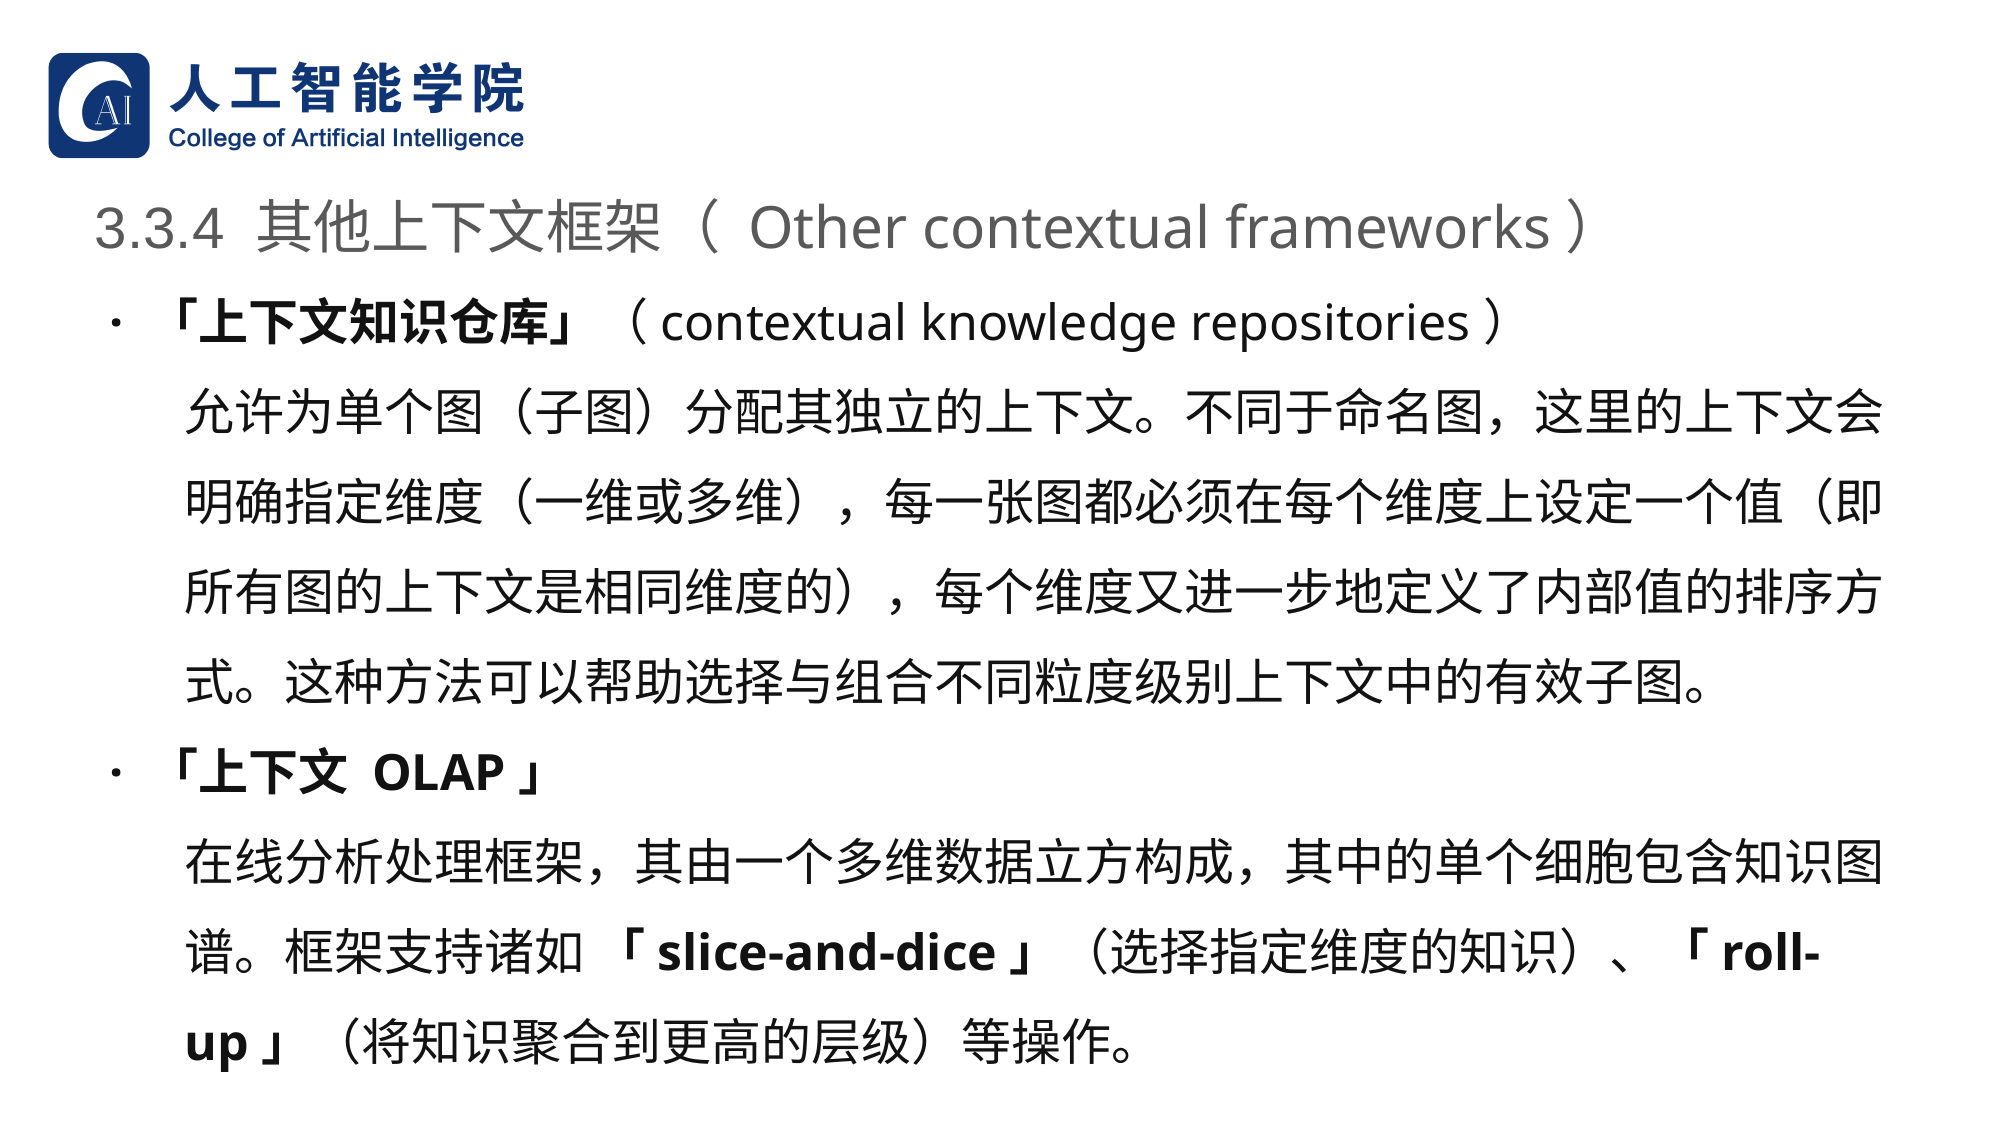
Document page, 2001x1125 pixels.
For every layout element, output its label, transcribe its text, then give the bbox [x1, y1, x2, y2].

picture [45, 44, 527, 167]
text_box 3.3.4 其他上下文框架（ Other contextual frameworks） [80, 147, 1804, 268]
text_box · 「上下文知识仓库」（contextual knowledge repositories） 允许为单个图（子图）分配其独立的上下文。不同于命名图，这里的上下文会明确指定维度（一维或多维），每一张图都必须在每个维度上设定一个值（即所有图的上下文是相同维度的），每个维度又进一步地定义了内部值的排序方式。这种方法可以帮助选择与组合不同粒度级别上下文中的有效子图。 · 「上下文 OLAP」 在线分析处理框架，其由一个多维数据立方构成，其中的单个细胞包含知识图谱。框架支持诸如 「slice-and-dice」（选择指定维度的知识）、「roll-up」（将知识聚合到更高的层级）等操作。 [94, 253, 1906, 1079]
